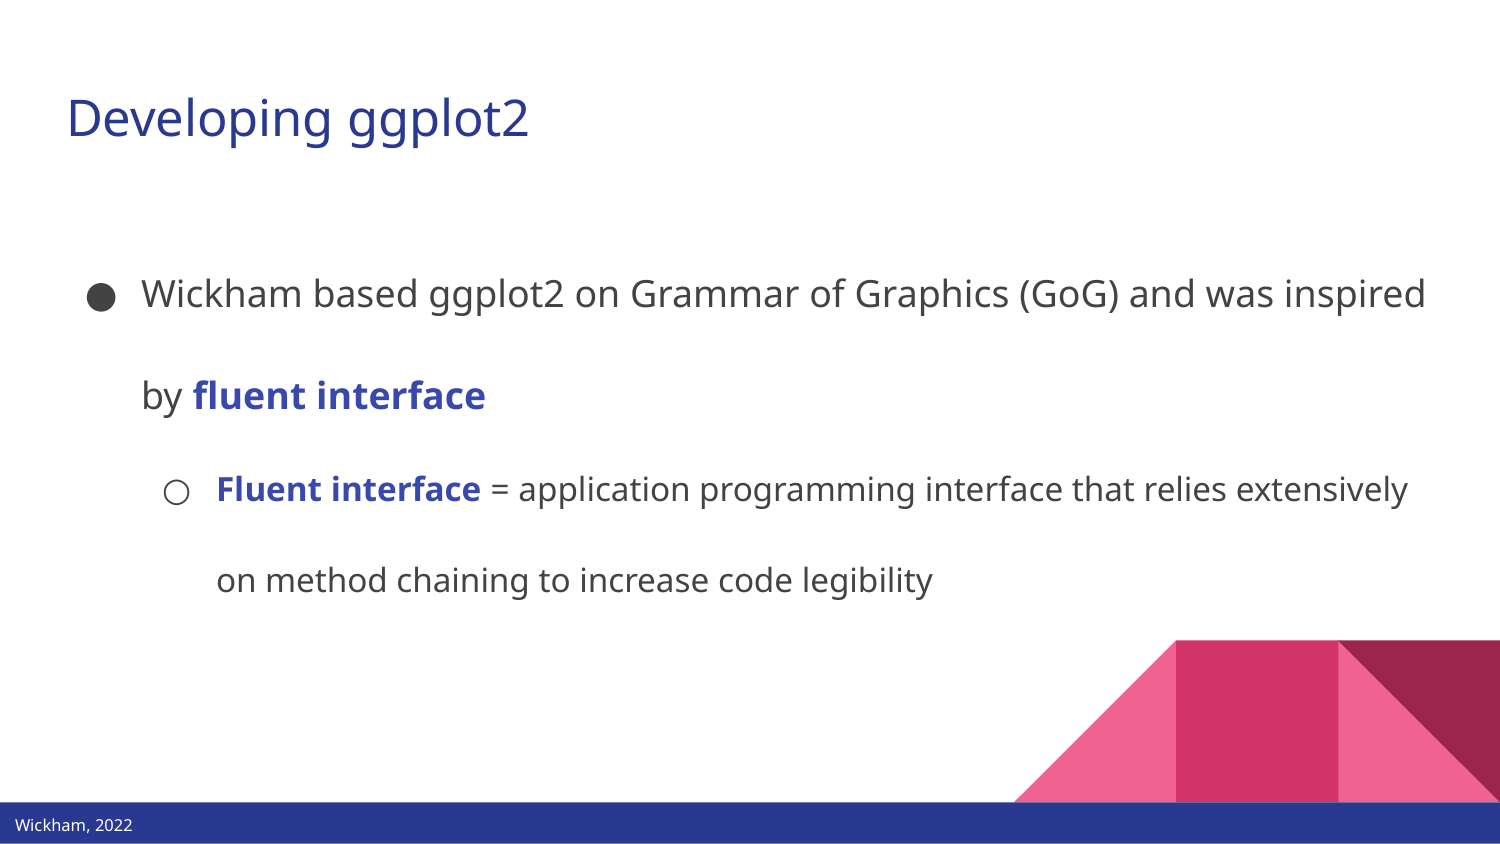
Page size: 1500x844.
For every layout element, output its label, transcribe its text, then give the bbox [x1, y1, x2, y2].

title Developing ggplot2 [51, 67, 1449, 167]
list Wickham based ggplot2 on Grammar of Graphics (GoG) and was inspired by fluent interface Fluent interface = application programming interface that relies extensively on method chaining to increase code legibility [51, 201, 1449, 750]
list Wickham, 2022 [0, 795, 566, 844]
